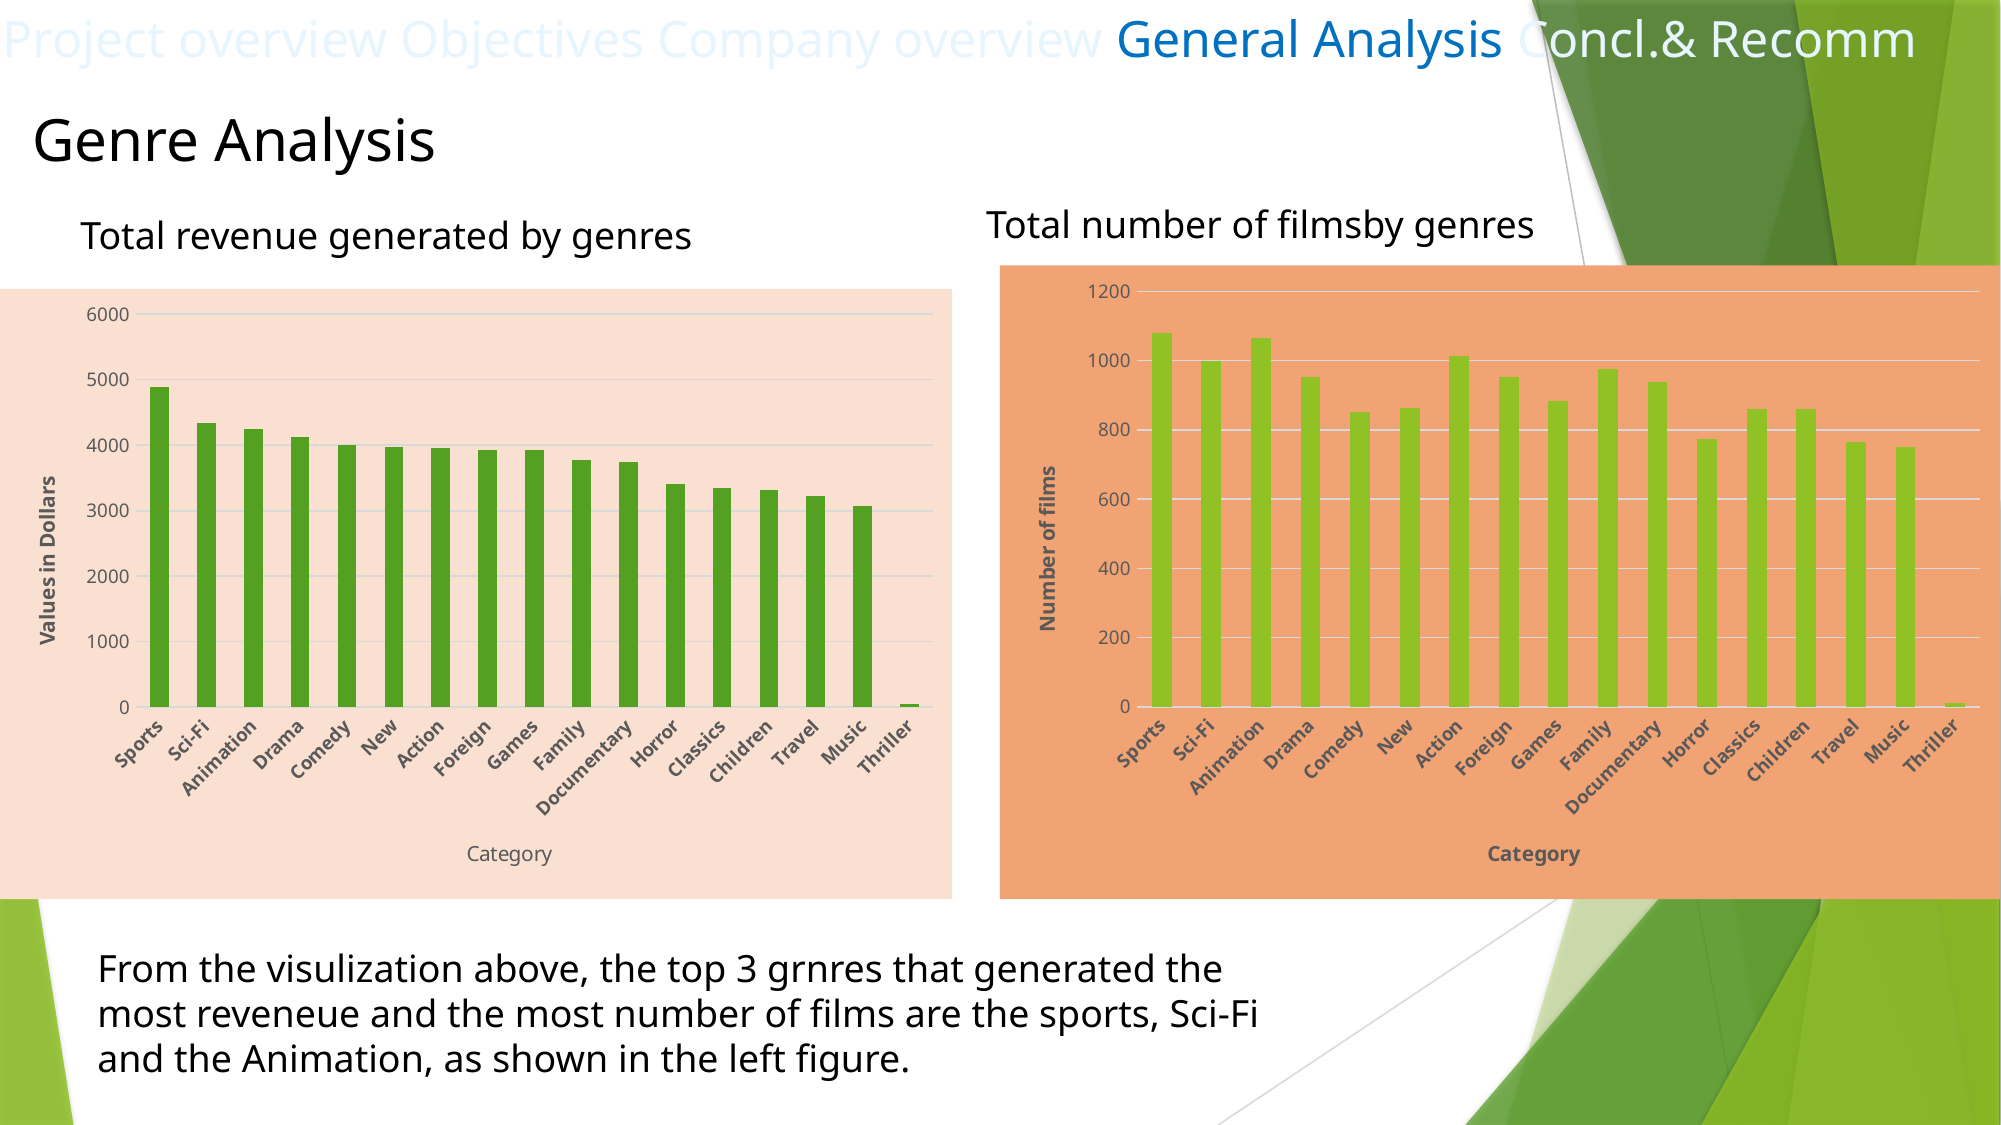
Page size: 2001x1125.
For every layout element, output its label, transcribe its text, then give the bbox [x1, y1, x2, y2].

text_box Total revenue generated by genres [65, 204, 708, 265]
text_box Genre Analysis [17, 95, 452, 181]
text_box From the visulization above, the top 3 grnres that generated the most reveneue and the most number of films are the sports, Sci-Fi and the Animation, as shown in the left figure. [82, 937, 1318, 1088]
text_box Total number of filmsby genres [971, 193, 1551, 254]
text_box Project overview Objectives Company overview General Analysis Concl.& Recomm [0, 0, 1932, 75]
chart [999, 264, 2000, 900]
chart [0, 288, 953, 900]
